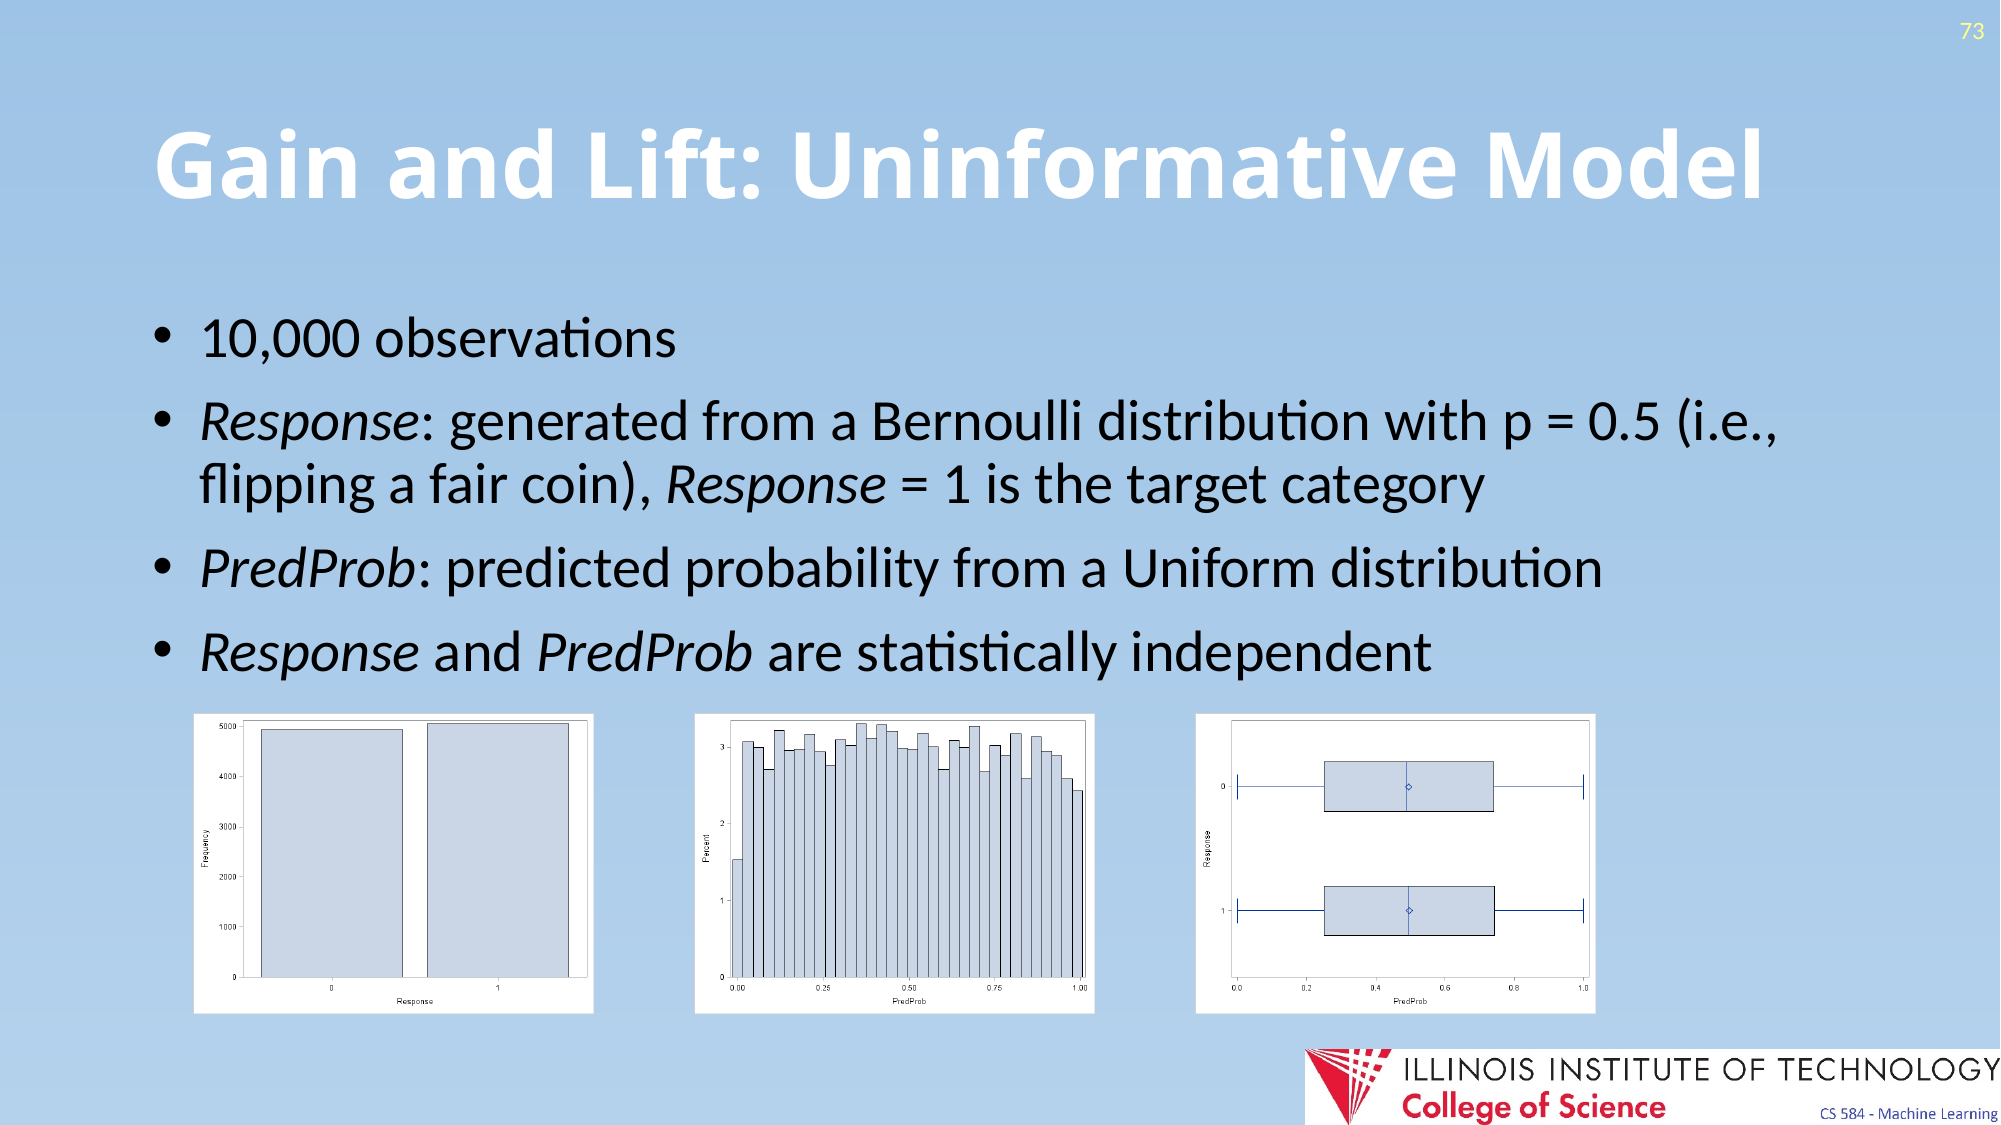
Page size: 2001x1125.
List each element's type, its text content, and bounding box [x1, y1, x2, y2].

picture [694, 713, 1095, 1014]
slide_number 73 [1550, 0, 2000, 60]
title Gain and Lift: Uninformative Model [137, 59, 1863, 278]
picture [1305, 1049, 2000, 1125]
picture [1195, 713, 1596, 1014]
picture [193, 713, 594, 1014]
list 10,000 observations Response: generated from a Bernoulli distribution with p = 0.5 (i.e., flipping a fair coin), Response = 1 is the target category PredProb: predicted probability from a Uniform distribution Response and PredProb are statistically independent [137, 299, 1863, 1014]
